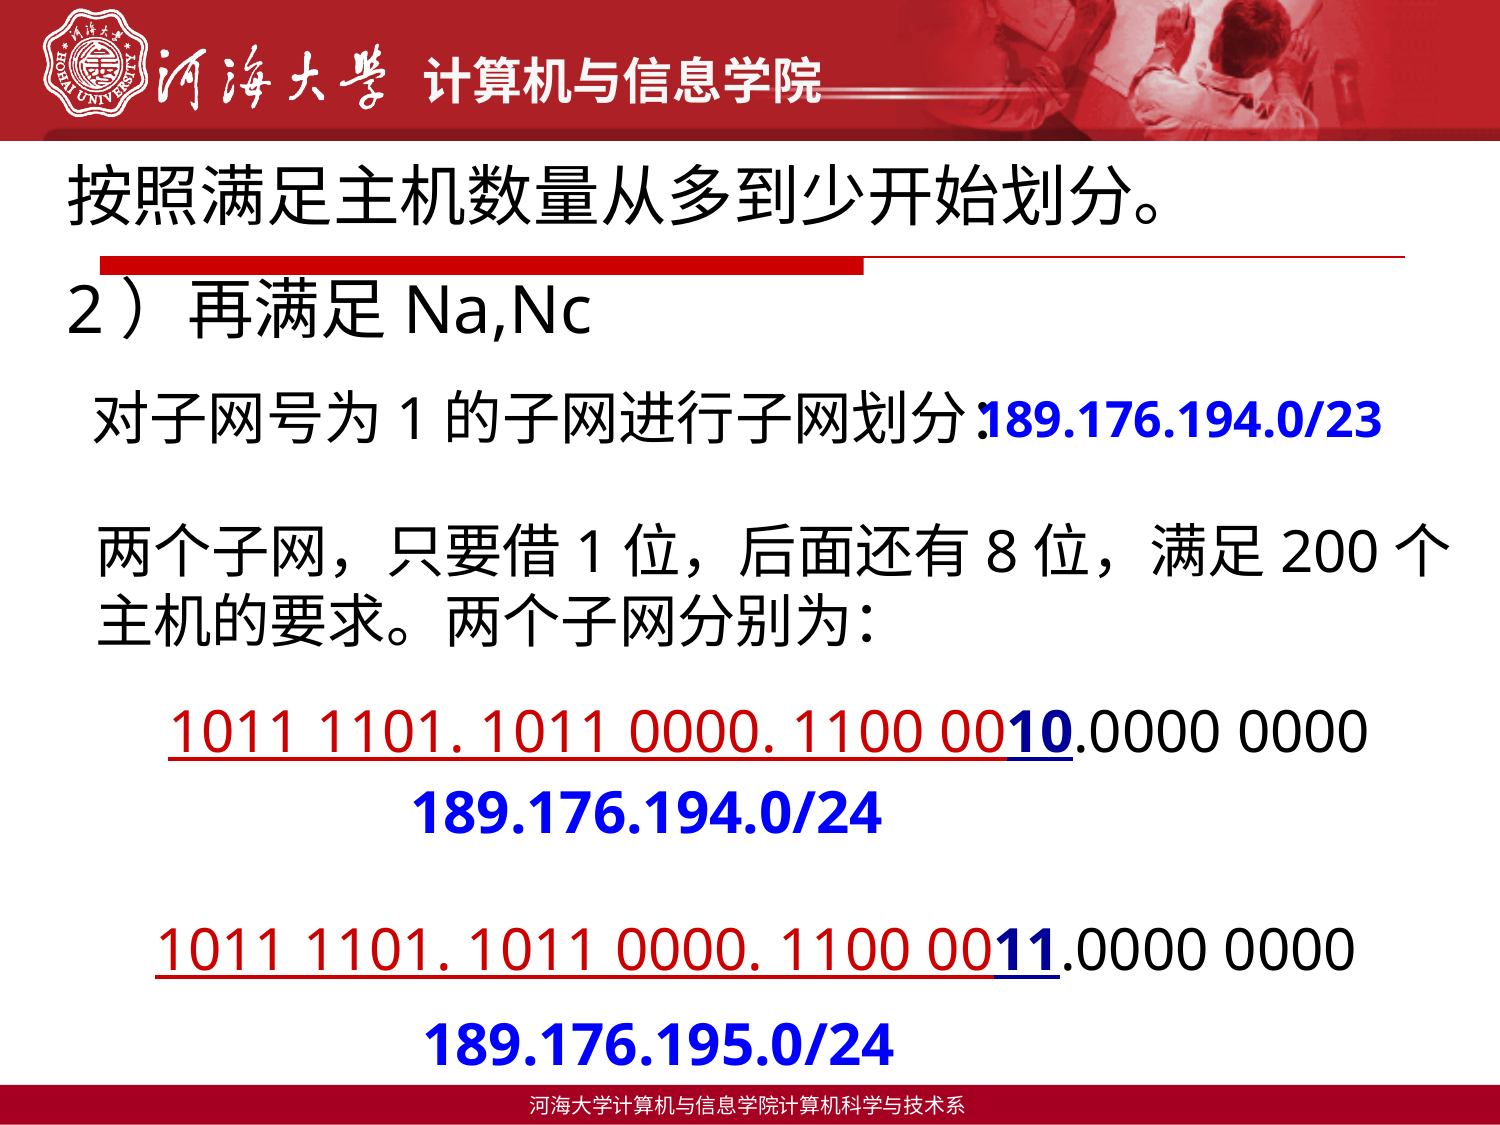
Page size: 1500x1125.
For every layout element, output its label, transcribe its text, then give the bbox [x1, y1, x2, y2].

text_box 对子网号为1的子网进行子网划分： [76, 373, 1447, 459]
picture [0, 0, 1500, 141]
text_box 189.176.195.0/24 [407, 999, 1072, 1084]
text_box 189.176.194.0/23 [962, 380, 1500, 455]
text_box 1011 1101. 1011 0000. 1100 0010.0000 0000 [153, 686, 1386, 772]
text_box 按照满足主机数量从多到少开始划分。 2）再满足Na,Nc [51, 146, 1405, 355]
text_box 两个子网，只要借1位，后面还有8位，满足200个主机的要求。两个子网分别为： [80, 506, 1485, 662]
text_box 1011 1101. 1011 0000. 1100 0011.0000 0000 [140, 904, 1372, 990]
text_box 189.176.194.0/24 [395, 767, 1060, 853]
